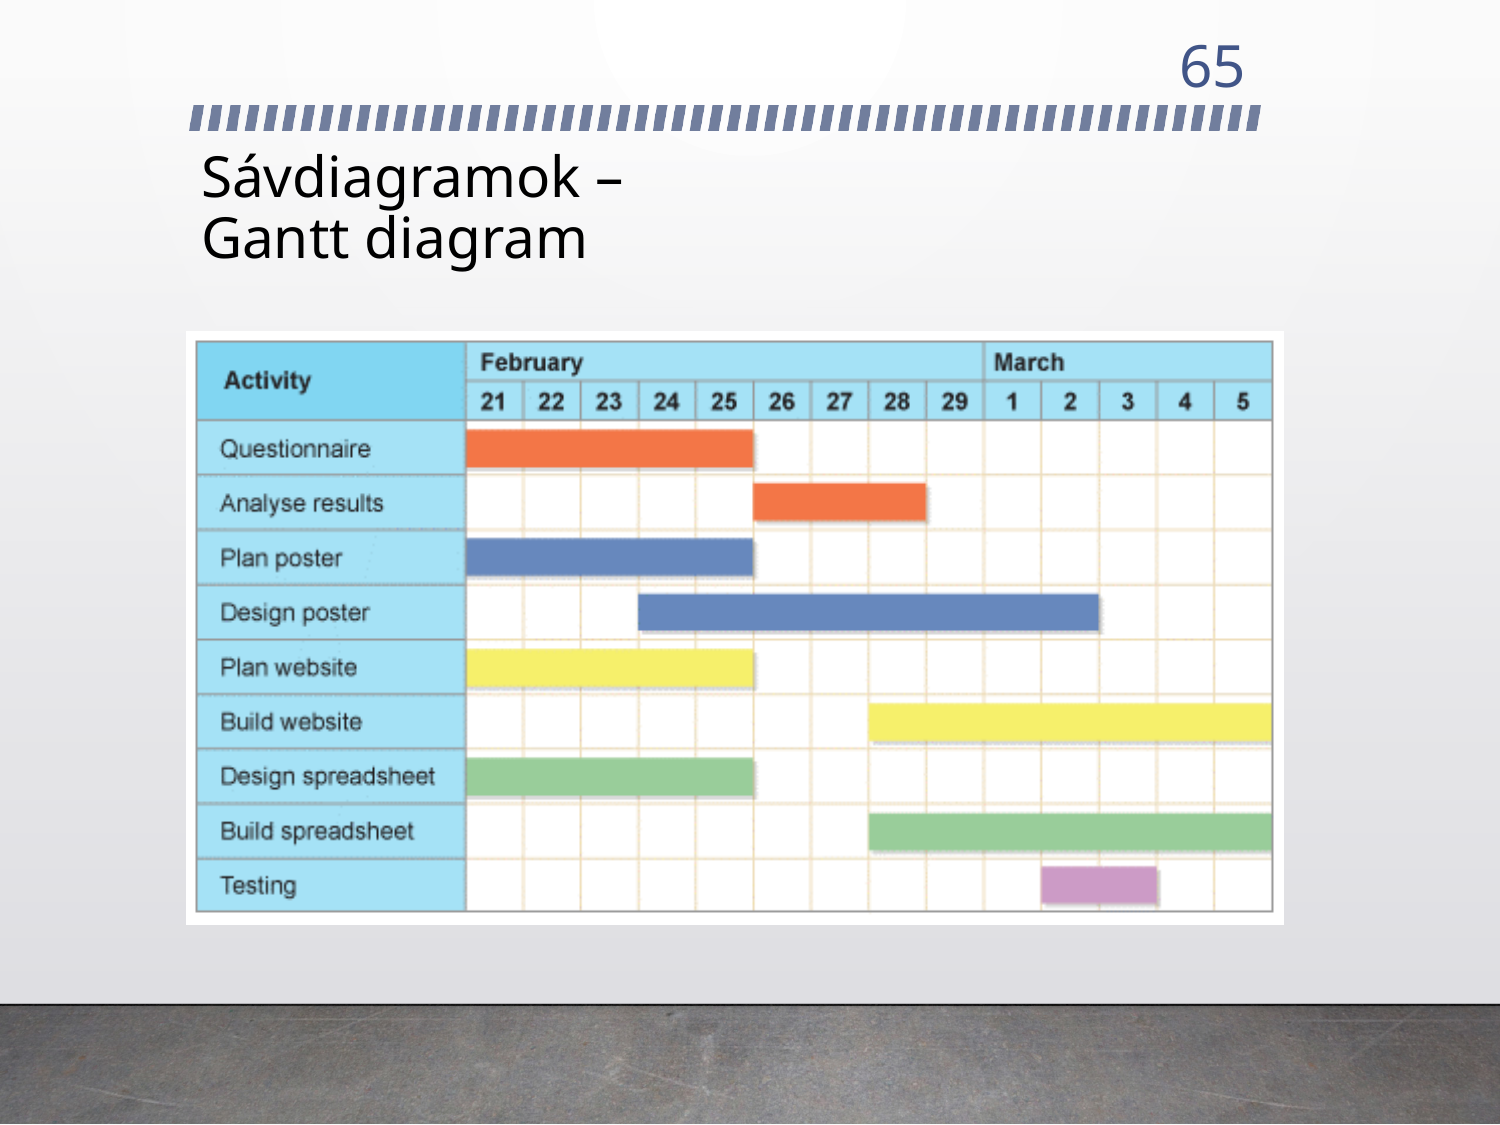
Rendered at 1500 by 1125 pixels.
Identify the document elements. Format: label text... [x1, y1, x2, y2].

picture [0, 1004, 1500, 1124]
picture [185, 331, 1284, 926]
slide_number 65 [1130, 21, 1262, 105]
title Sávdiagramok – Gantt diagram [186, 140, 871, 279]
